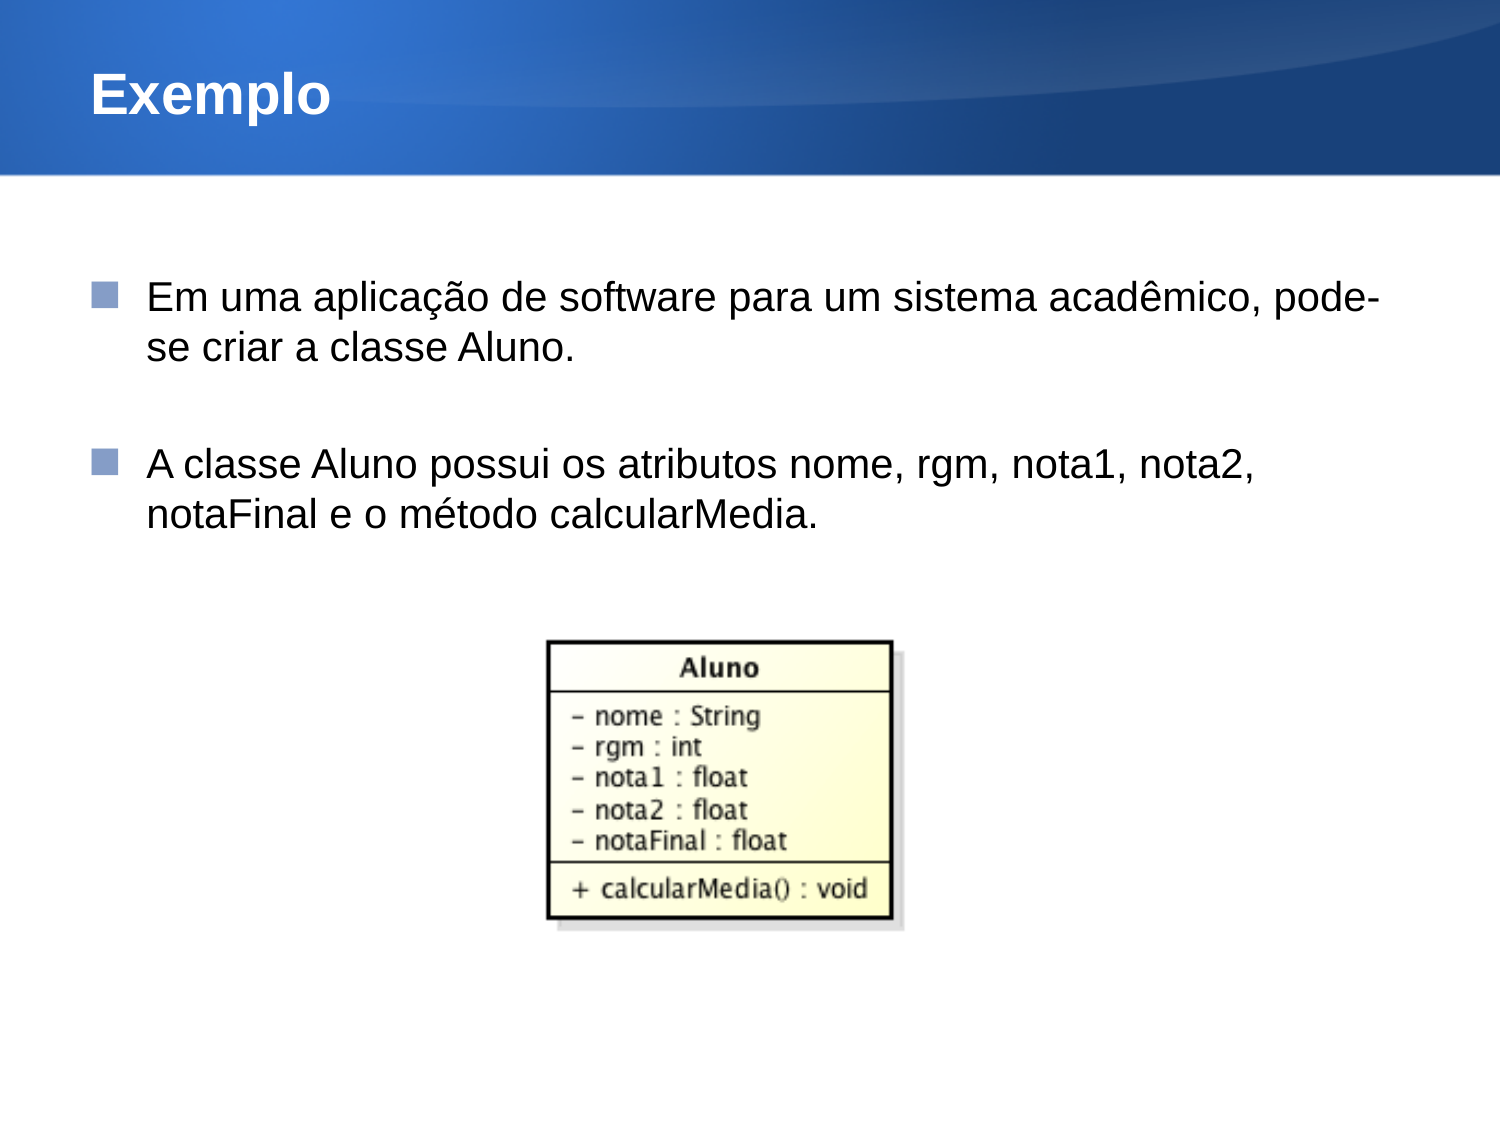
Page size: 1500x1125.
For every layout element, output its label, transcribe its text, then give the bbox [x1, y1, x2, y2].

list Em uma aplicação de software para um sistema acadêmico, pode-se criar a classe Aluno. A classe Aluno possui os atributos nome, rgm, nota1, nota2, notaFinal e o método calcularMedia. [74, 262, 1426, 1006]
picture [0, 0, 1500, 1125]
title Exemplo [74, 32, 1426, 150]
